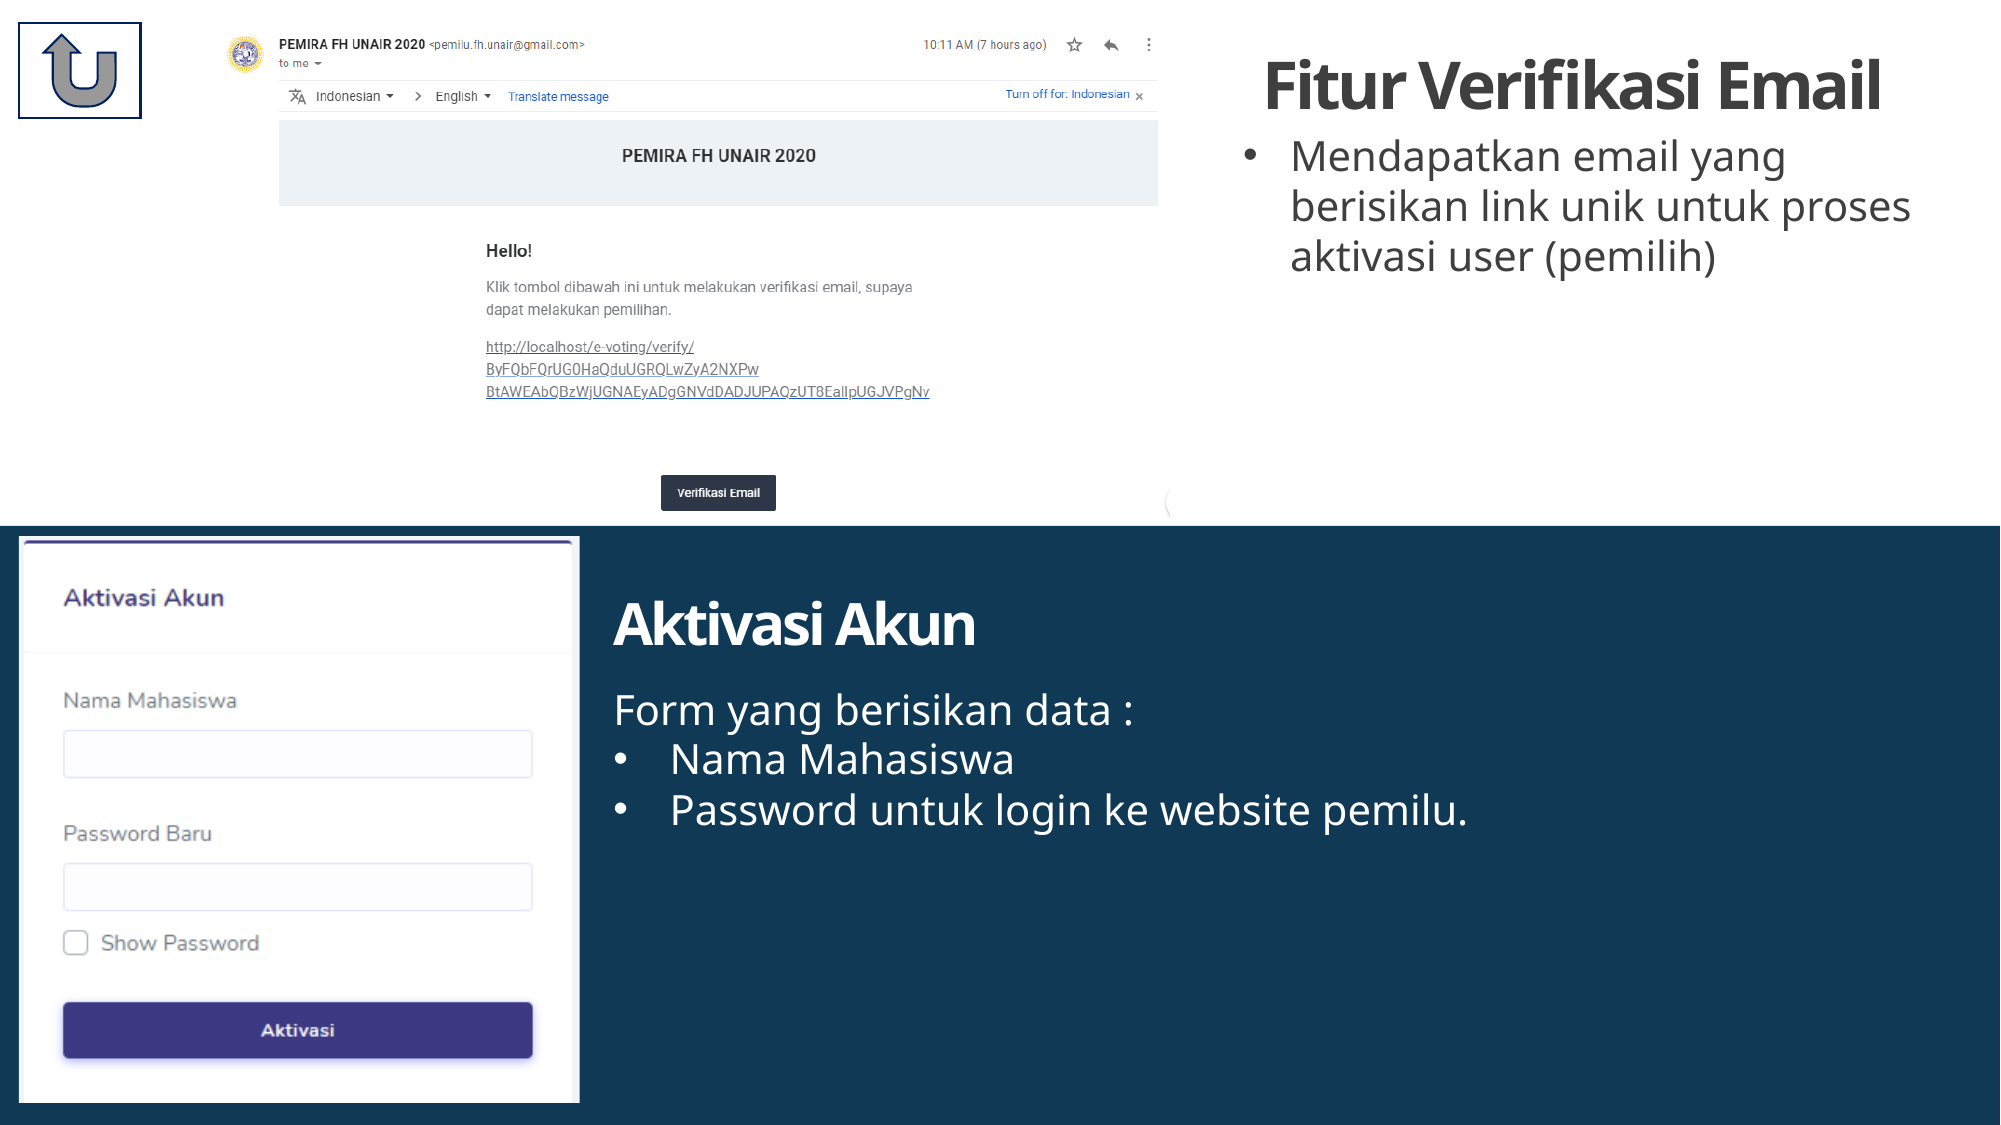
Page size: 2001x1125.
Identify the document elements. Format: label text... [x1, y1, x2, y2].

title Fitur Verifikasi Email [1247, 12, 1981, 122]
text_box Form yang berisikan data : Nama Mahasiswa Password untuk login ke website pemilu. [598, 675, 1579, 841]
picture [18, 536, 580, 1103]
text_box Aktivasi Akun [598, 536, 1579, 665]
text_box Mendapatkan email yang berisikan link unik untuk proses aktivasi user (pemilih) [1228, 122, 1981, 287]
picture [217, 22, 1170, 518]
list [0, 525, 2000, 1125]
text_box [18, 22, 142, 119]
